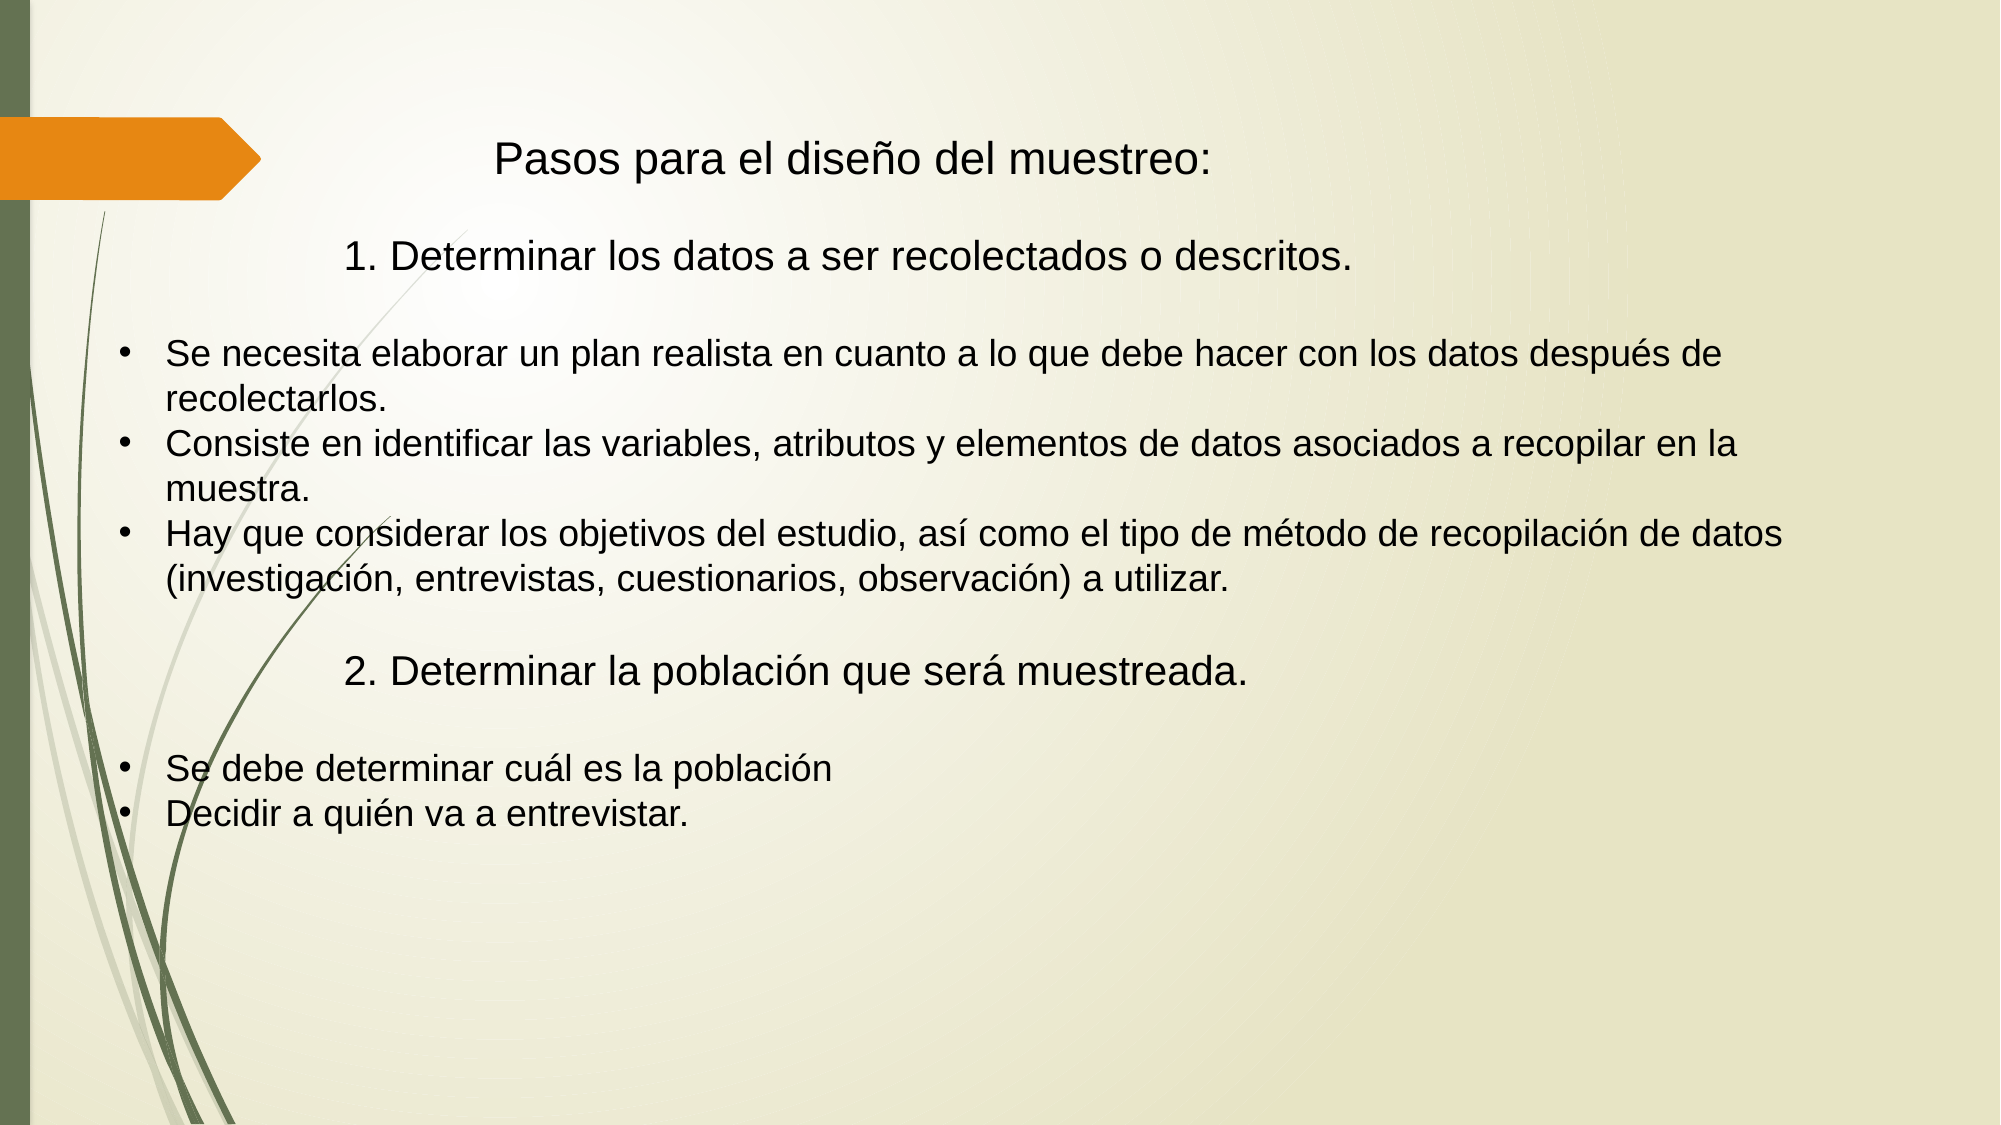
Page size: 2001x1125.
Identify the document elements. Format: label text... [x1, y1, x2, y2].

text_box Pasos para el diseño del muestreo: 1. Determinar los datos a ser recolectados o descritos. Se necesita elaborar un plan realista en cuanto a lo que debe hacer con los datos después de recolectarlos. Consiste en identificar las variables, atributos y elementos de datos asociados a recopilar en la muestra. Hay que considerar los objetivos del estudio, así como el tipo de método de recopilación de datos (investigación, entrevistas, cuestionarios, observación) a utilizar. 2. Determinar la población que será muestreada. Se debe determinar cuál es la población Decidir a quién va a entrevistar. [28, 121, 1831, 1022]
